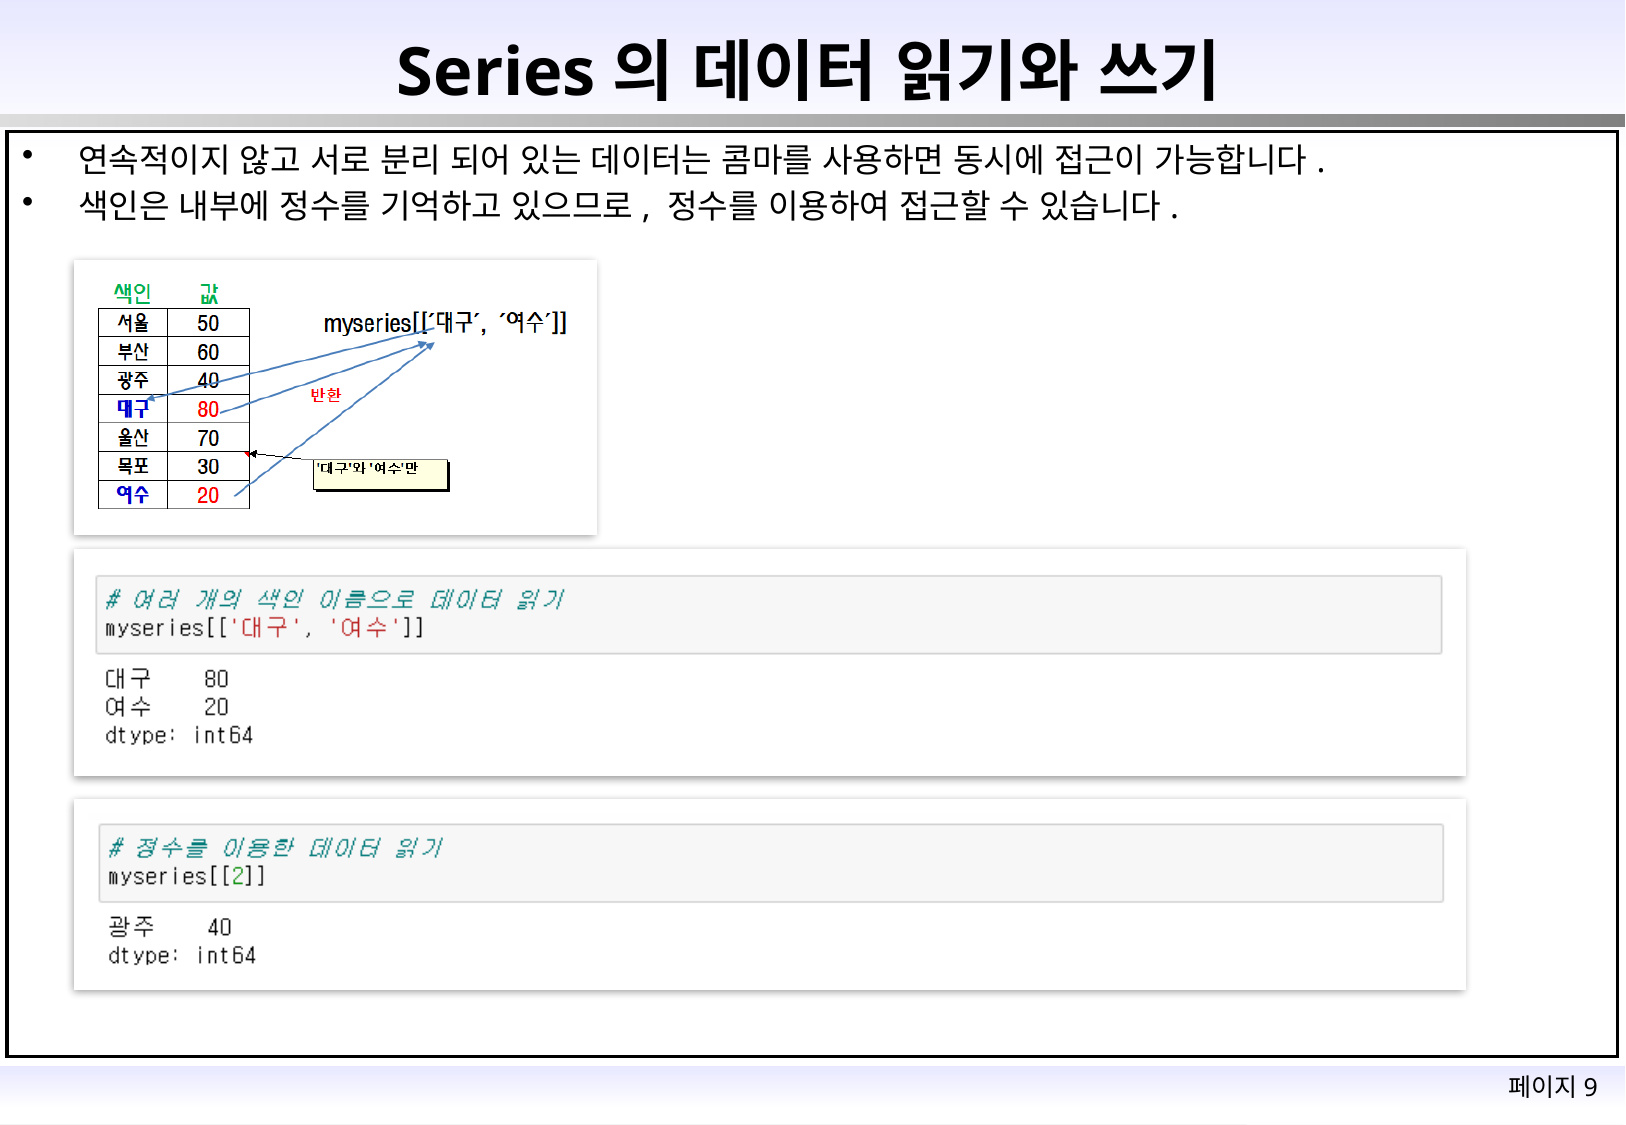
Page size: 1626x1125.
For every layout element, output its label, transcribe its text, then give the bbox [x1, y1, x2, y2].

picture [88, 813, 1452, 977]
picture [88, 563, 1452, 762]
list 연속적이지 않고 서로 분리 되어 있는 데이터는 콤마를 사용하면 동시에 접근이 가능합니다. 색인은 내부에 정수를 기억하고 있으므로, 정수를 이용하여 접근할 수 있습니다. [6, 130, 1590, 785]
title Series의 데이터 읽기와 쓰기 [207, 24, 1412, 113]
picture [88, 274, 583, 521]
